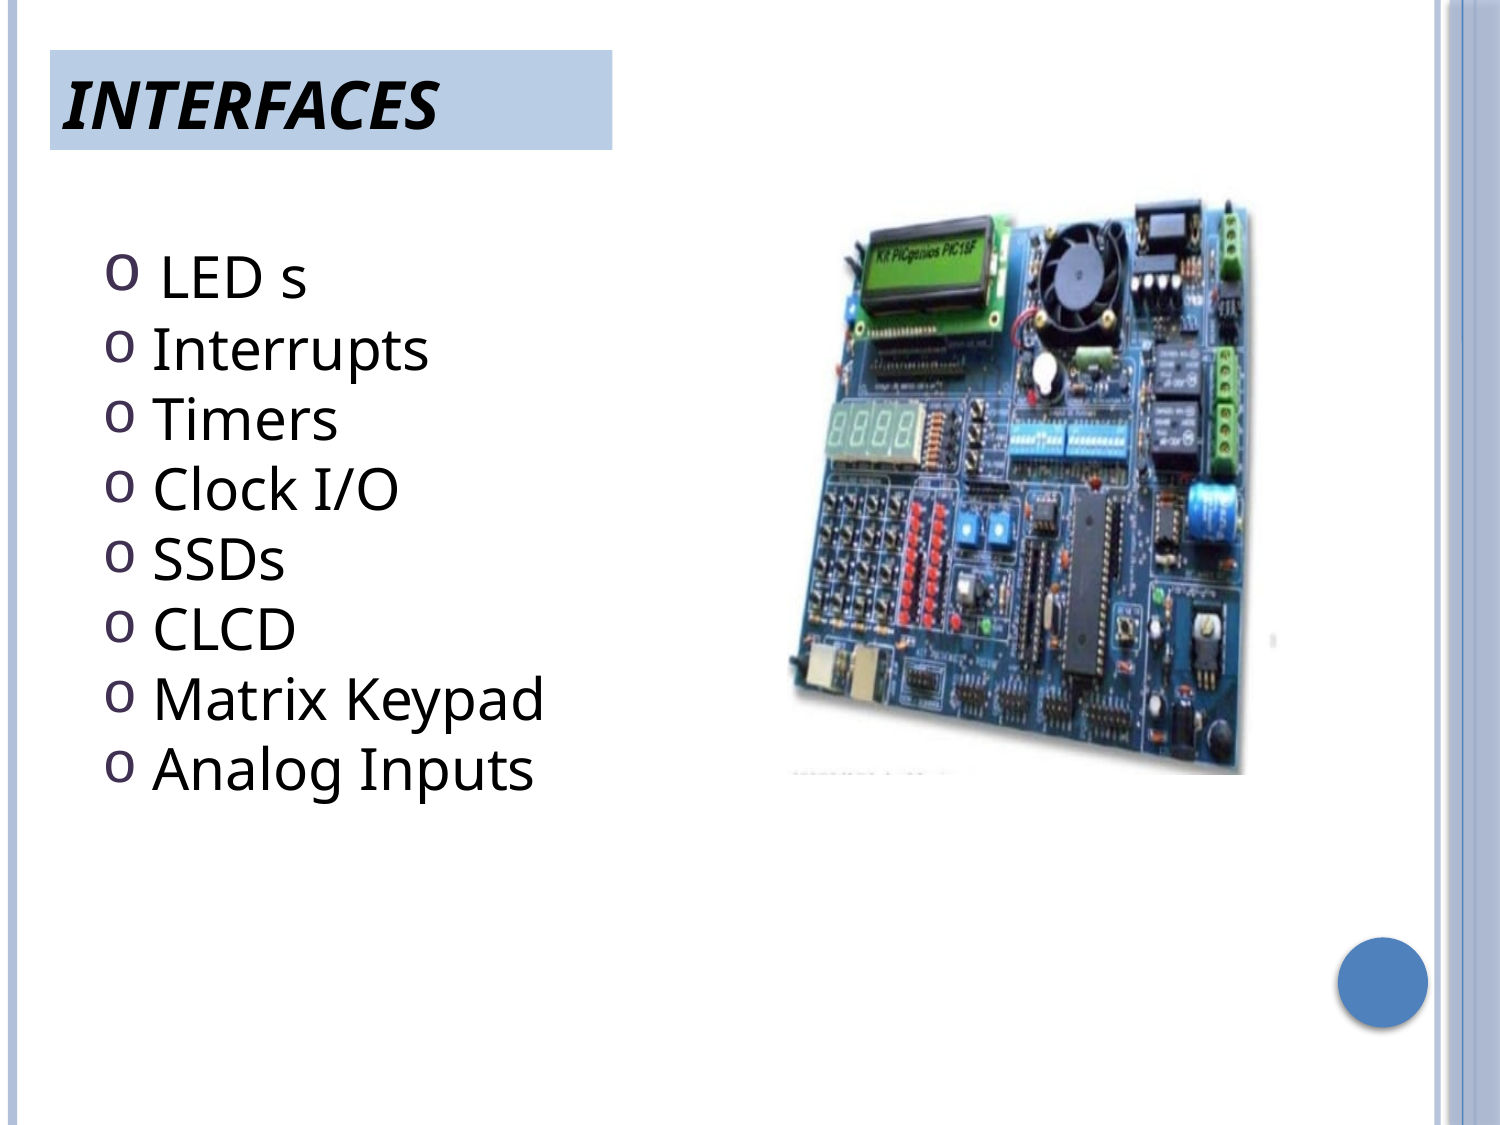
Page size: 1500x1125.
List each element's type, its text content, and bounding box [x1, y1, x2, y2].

picture [787, 174, 1326, 776]
text_box LED s Interrupts Timers Clock I/O SSDs CLCD Matrix Keypad Analog Inputs [87, 224, 967, 810]
title INTERFACES [50, 50, 613, 150]
